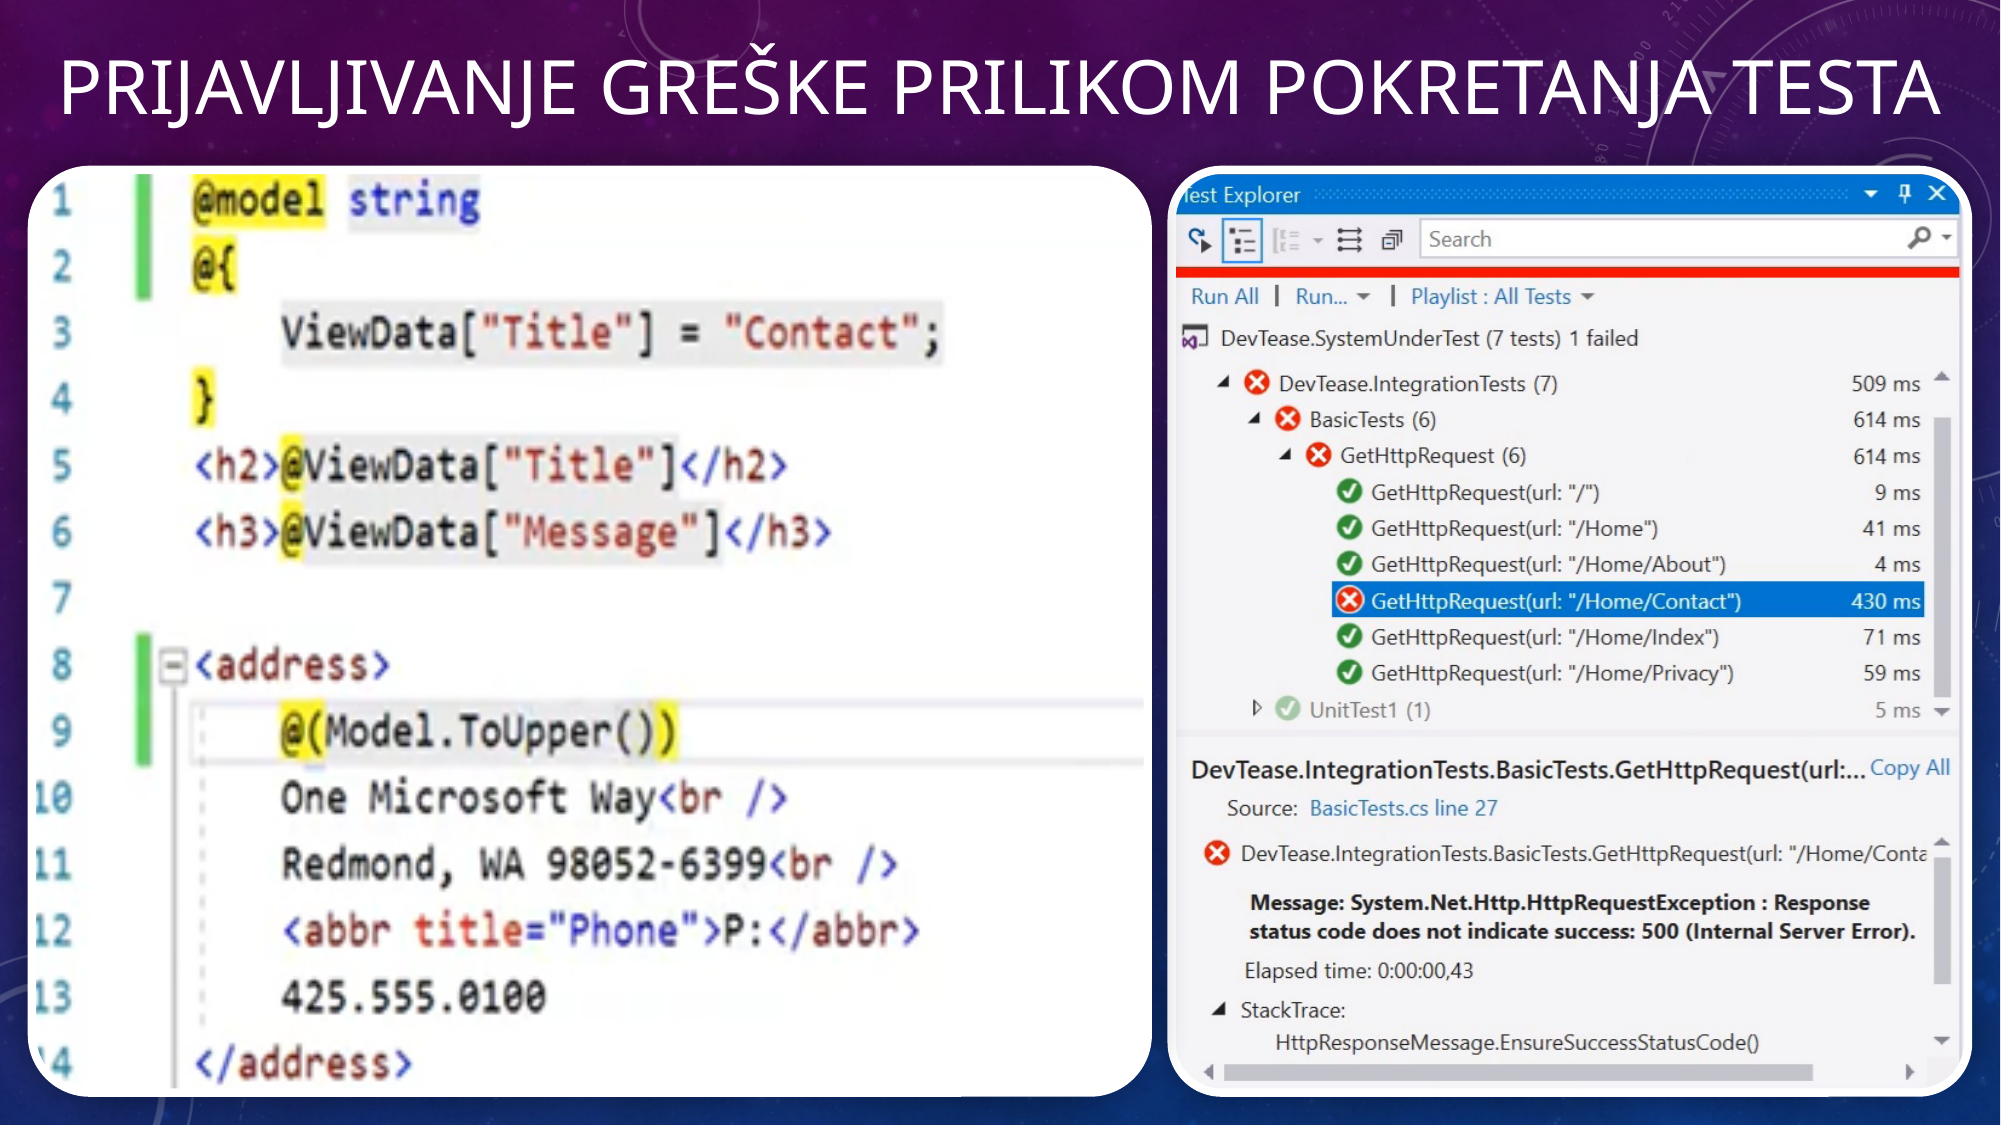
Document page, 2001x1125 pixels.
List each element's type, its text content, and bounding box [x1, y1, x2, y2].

picture [0, 0, 2001, 1125]
title Prijavljivanje greške prilikom pokretanja testa [0, 0, 2000, 170]
